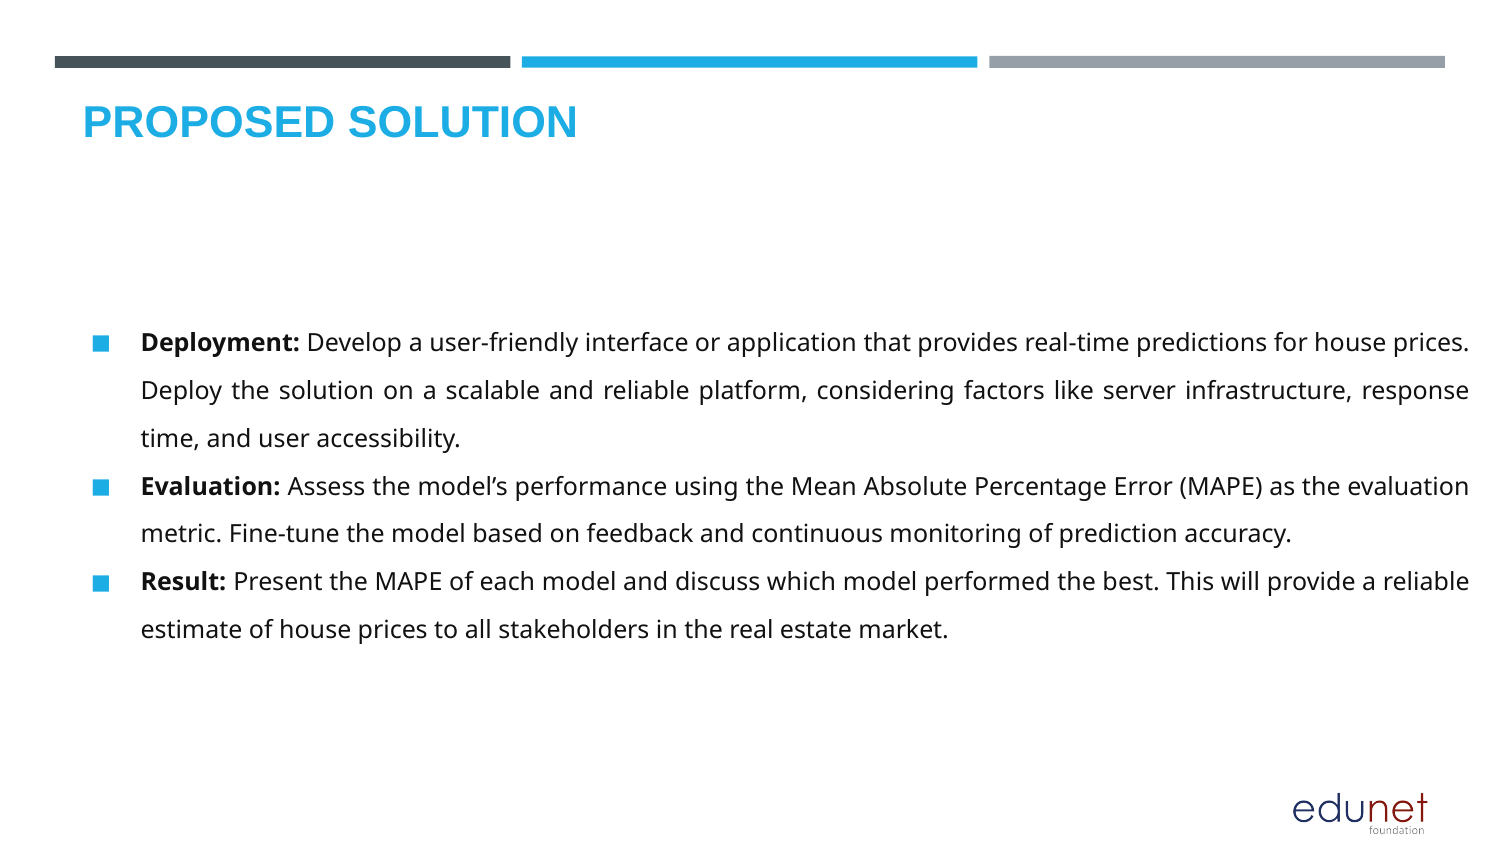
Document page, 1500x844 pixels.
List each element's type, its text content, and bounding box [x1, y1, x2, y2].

list Deployment: Develop a user-friendly interface or application that provides real-time predictions for house prices. Deploy the solution on a scalable and reliable platform, considering factors like server infrastructure, response time, and user accessibility. Evaluation: Assess the model’s performance using the Mean Absolute Percentage Error (MAPE) as the evaluation metric. Fine-tune the model based on feedback and continuous monitoring of prediction accuracy. Result: Present the MAPE of each model and discuss which model performed the best. This will provide a reliable estimate of house prices to all stakeholders in the real estate market. [54, 133, 1484, 819]
picture [1290, 819, 1429, 837]
title PROPOSED SOLUTION [71, 86, 1429, 133]
